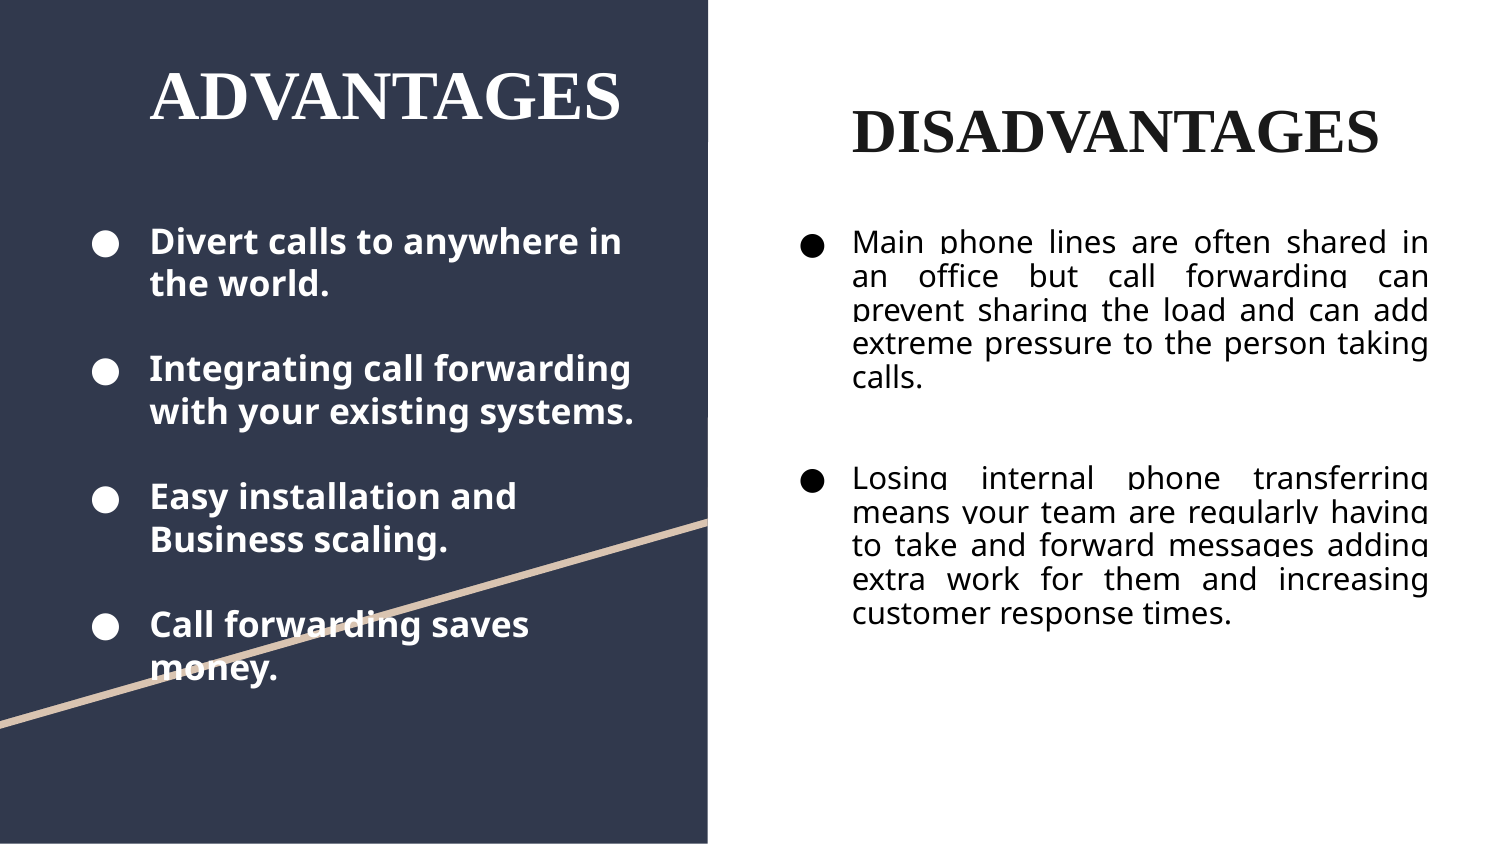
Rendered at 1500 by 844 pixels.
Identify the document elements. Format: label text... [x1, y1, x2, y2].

title ADVANTAGES Divert calls to anywhere in the world. Integrating call forwarding with your existing systems. Easy installation and Business scaling. Call forwarding saves money. [51, 35, 660, 791]
list DISADVANTAGES Main phone lines are often shared in an office but call forwarding can prevent sharing the load and can add extreme pressure to the person taking calls. Losing internal phone transferring means your team are regularly having to take and forward messages adding extra work for them and increasing customer response times. [761, 0, 1446, 844]
